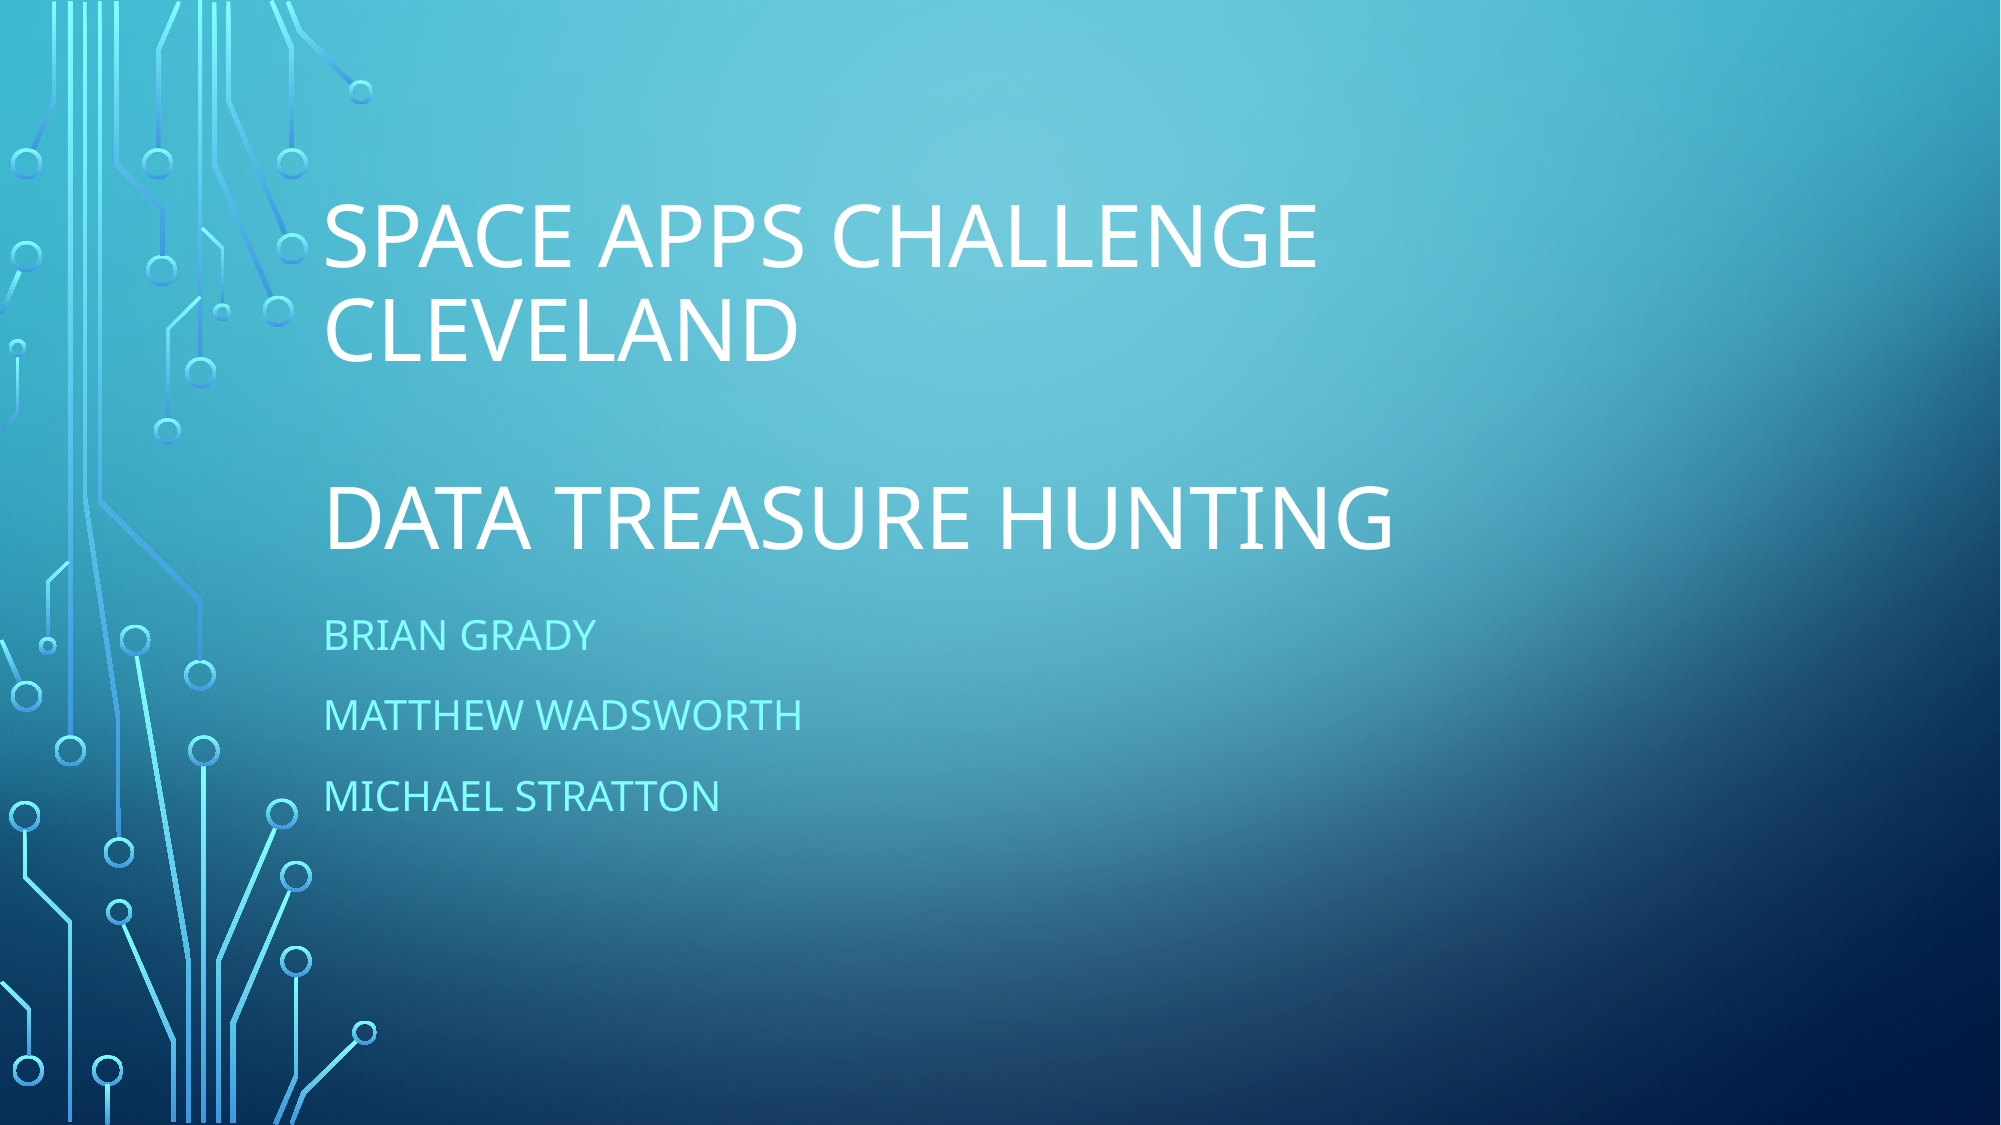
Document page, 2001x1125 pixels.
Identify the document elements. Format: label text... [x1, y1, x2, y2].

title Space Apps challenge Cleveland Data treasure hunting [307, 184, 1750, 576]
subtitle Brian grady Matthew wadsworth Michael Stratton [307, 590, 1750, 863]
